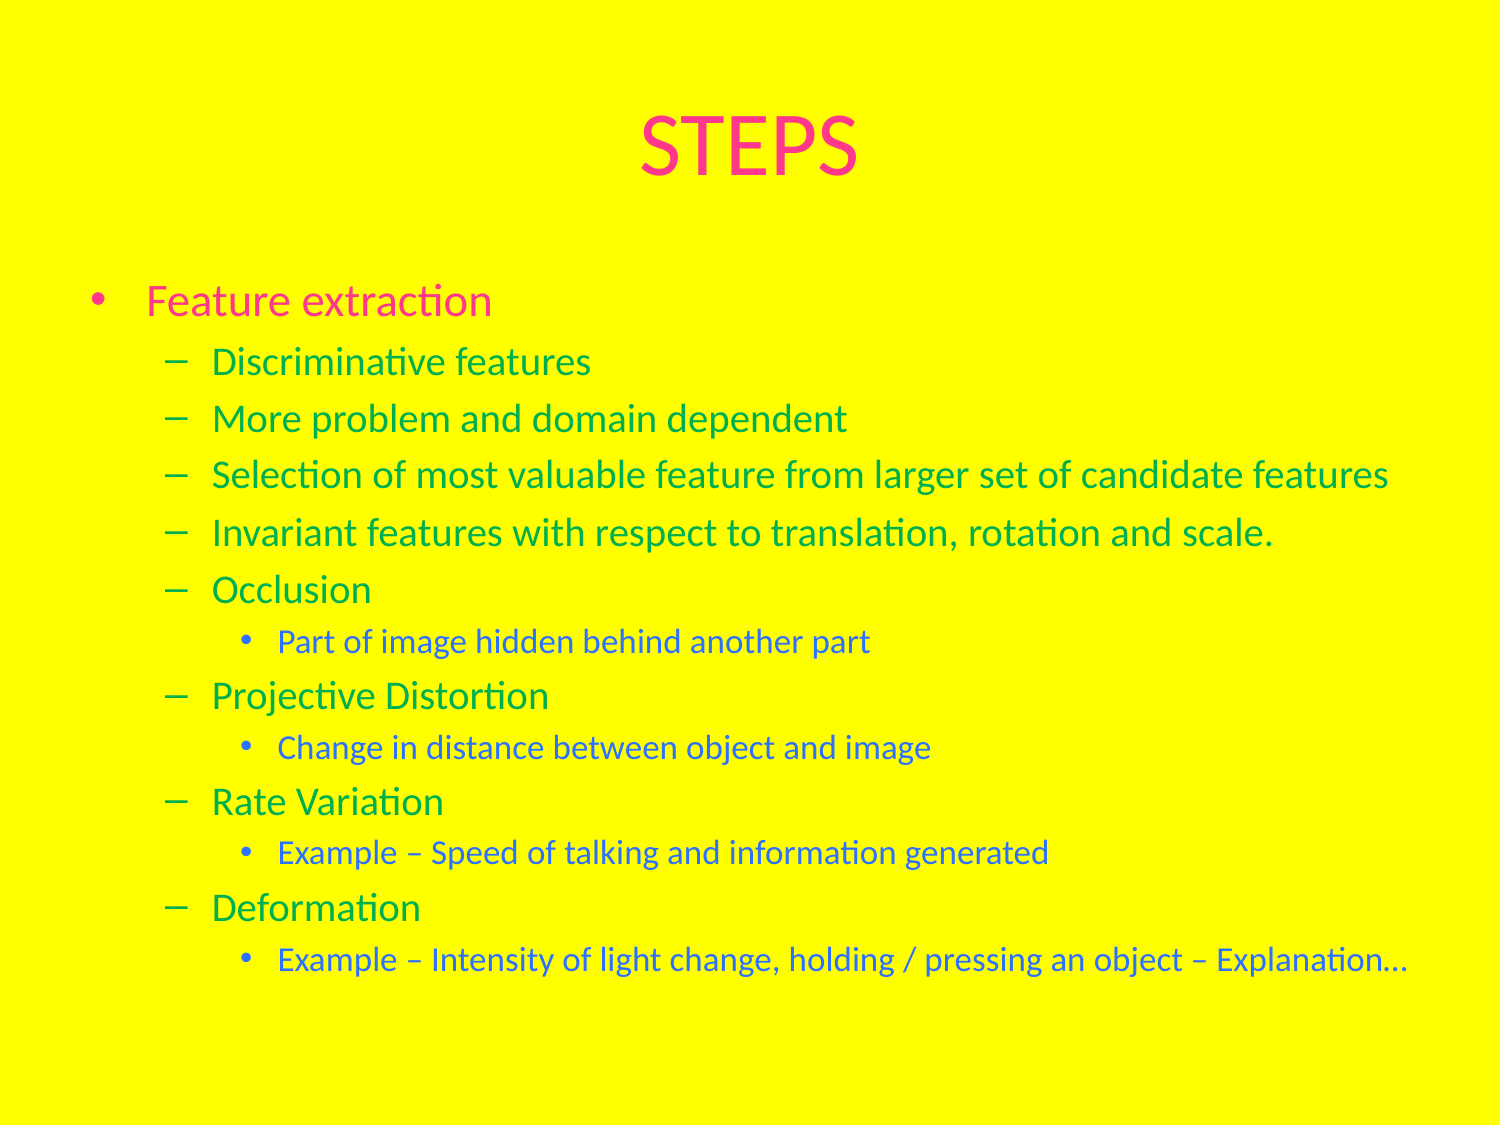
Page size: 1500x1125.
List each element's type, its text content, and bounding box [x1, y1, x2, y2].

title STEPS [75, 45, 1425, 233]
list Feature extraction Discriminative features More problem and domain dependent Selection of most valuable feature from larger set of candidate features Invariant features with respect to translation, rotation and scale. Occlusion Part of image hidden behind another part Projective Distortion Change in distance between object and image Rate Variation Example – Speed of talking and information generated Deformation Example – Intensity of light change, holding / pressing an object – Explanation… [75, 262, 1425, 1005]
